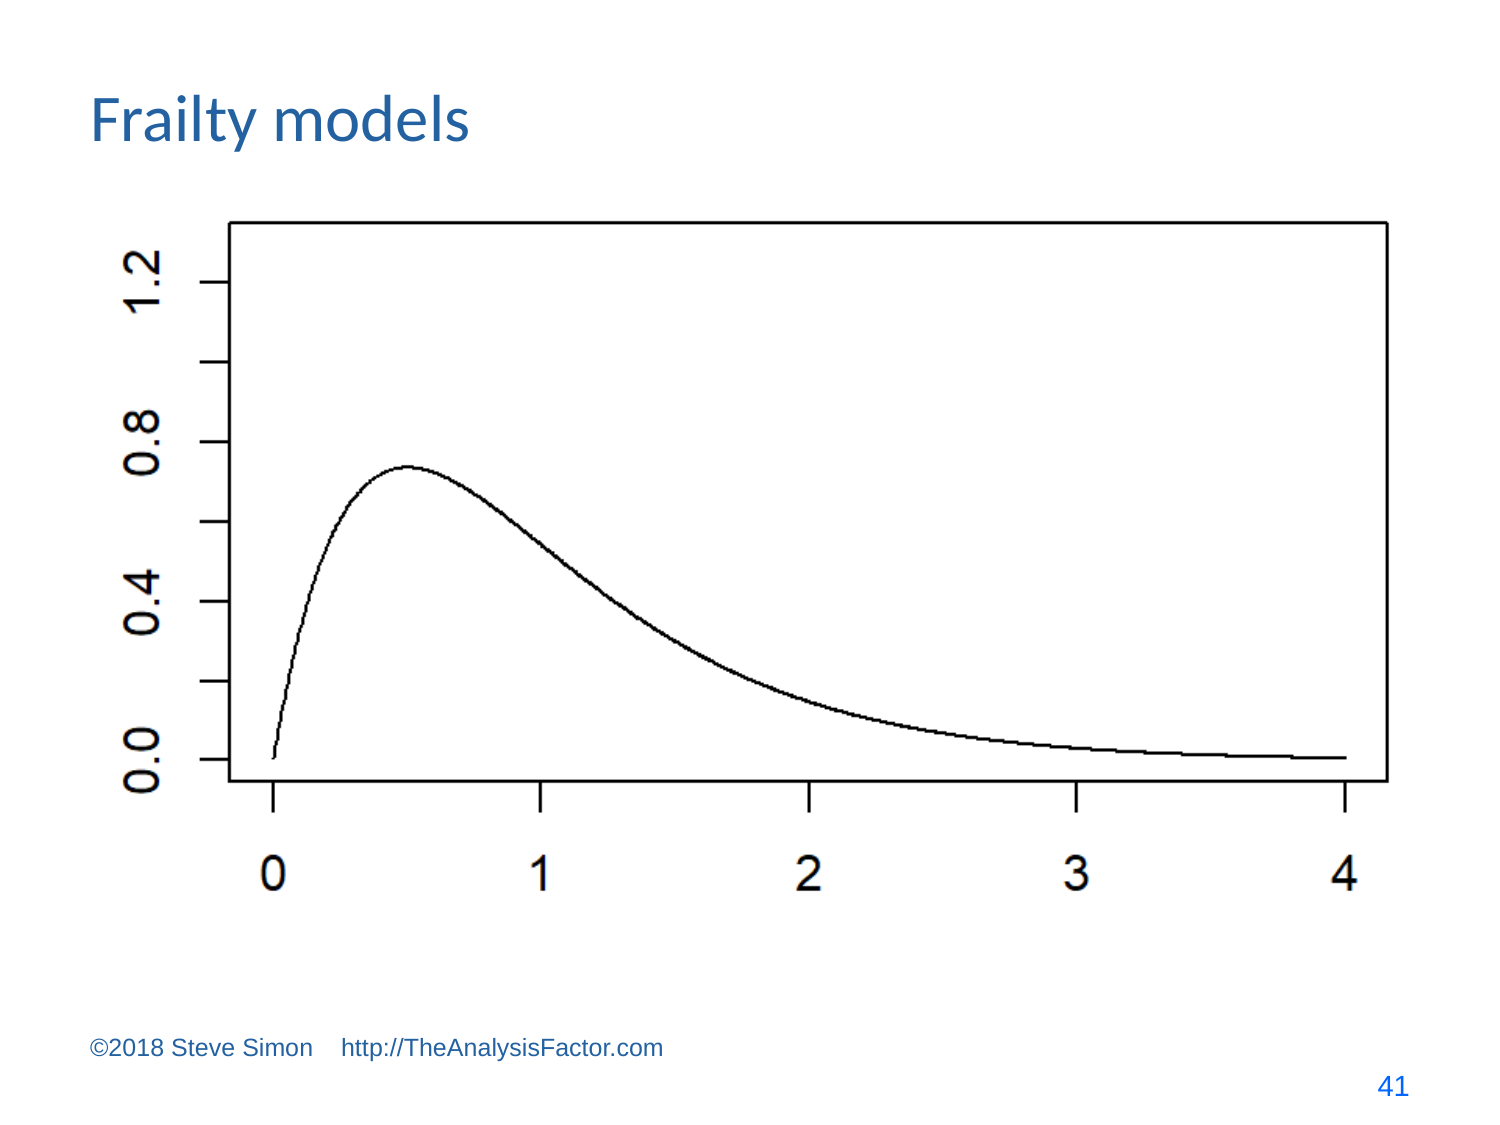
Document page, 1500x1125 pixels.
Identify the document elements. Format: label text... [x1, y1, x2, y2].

slide_number 41 [1275, 1025, 1425, 1104]
title Frailty models [75, 62, 1425, 163]
footer ©2018 Steve Simon http://TheAnalysisFactor.com [75, 1024, 1338, 1103]
picture [74, 187, 1426, 938]
